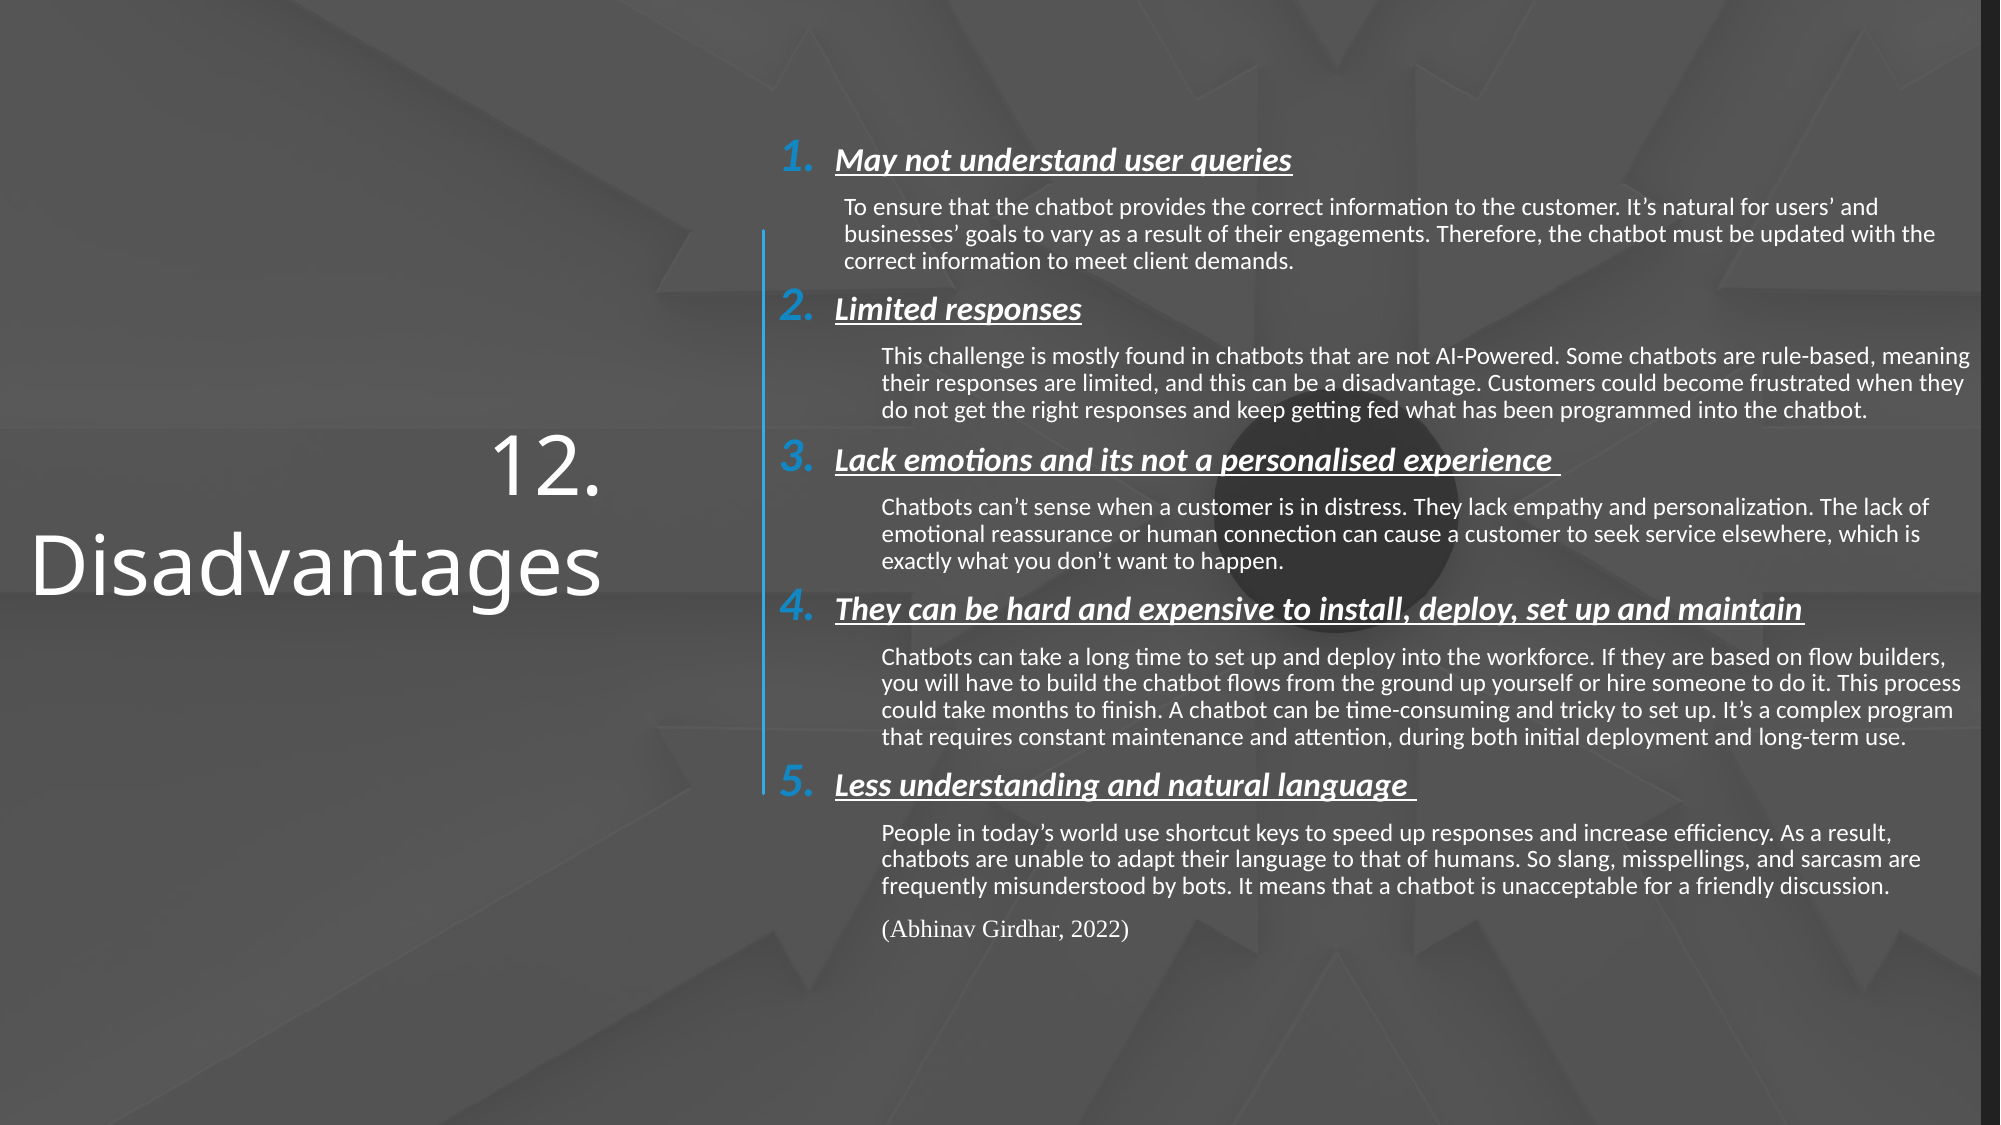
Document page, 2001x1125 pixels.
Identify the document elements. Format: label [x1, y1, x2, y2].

list [1982, 0, 2000, 1125]
picture [0, 0, 1982, 1125]
